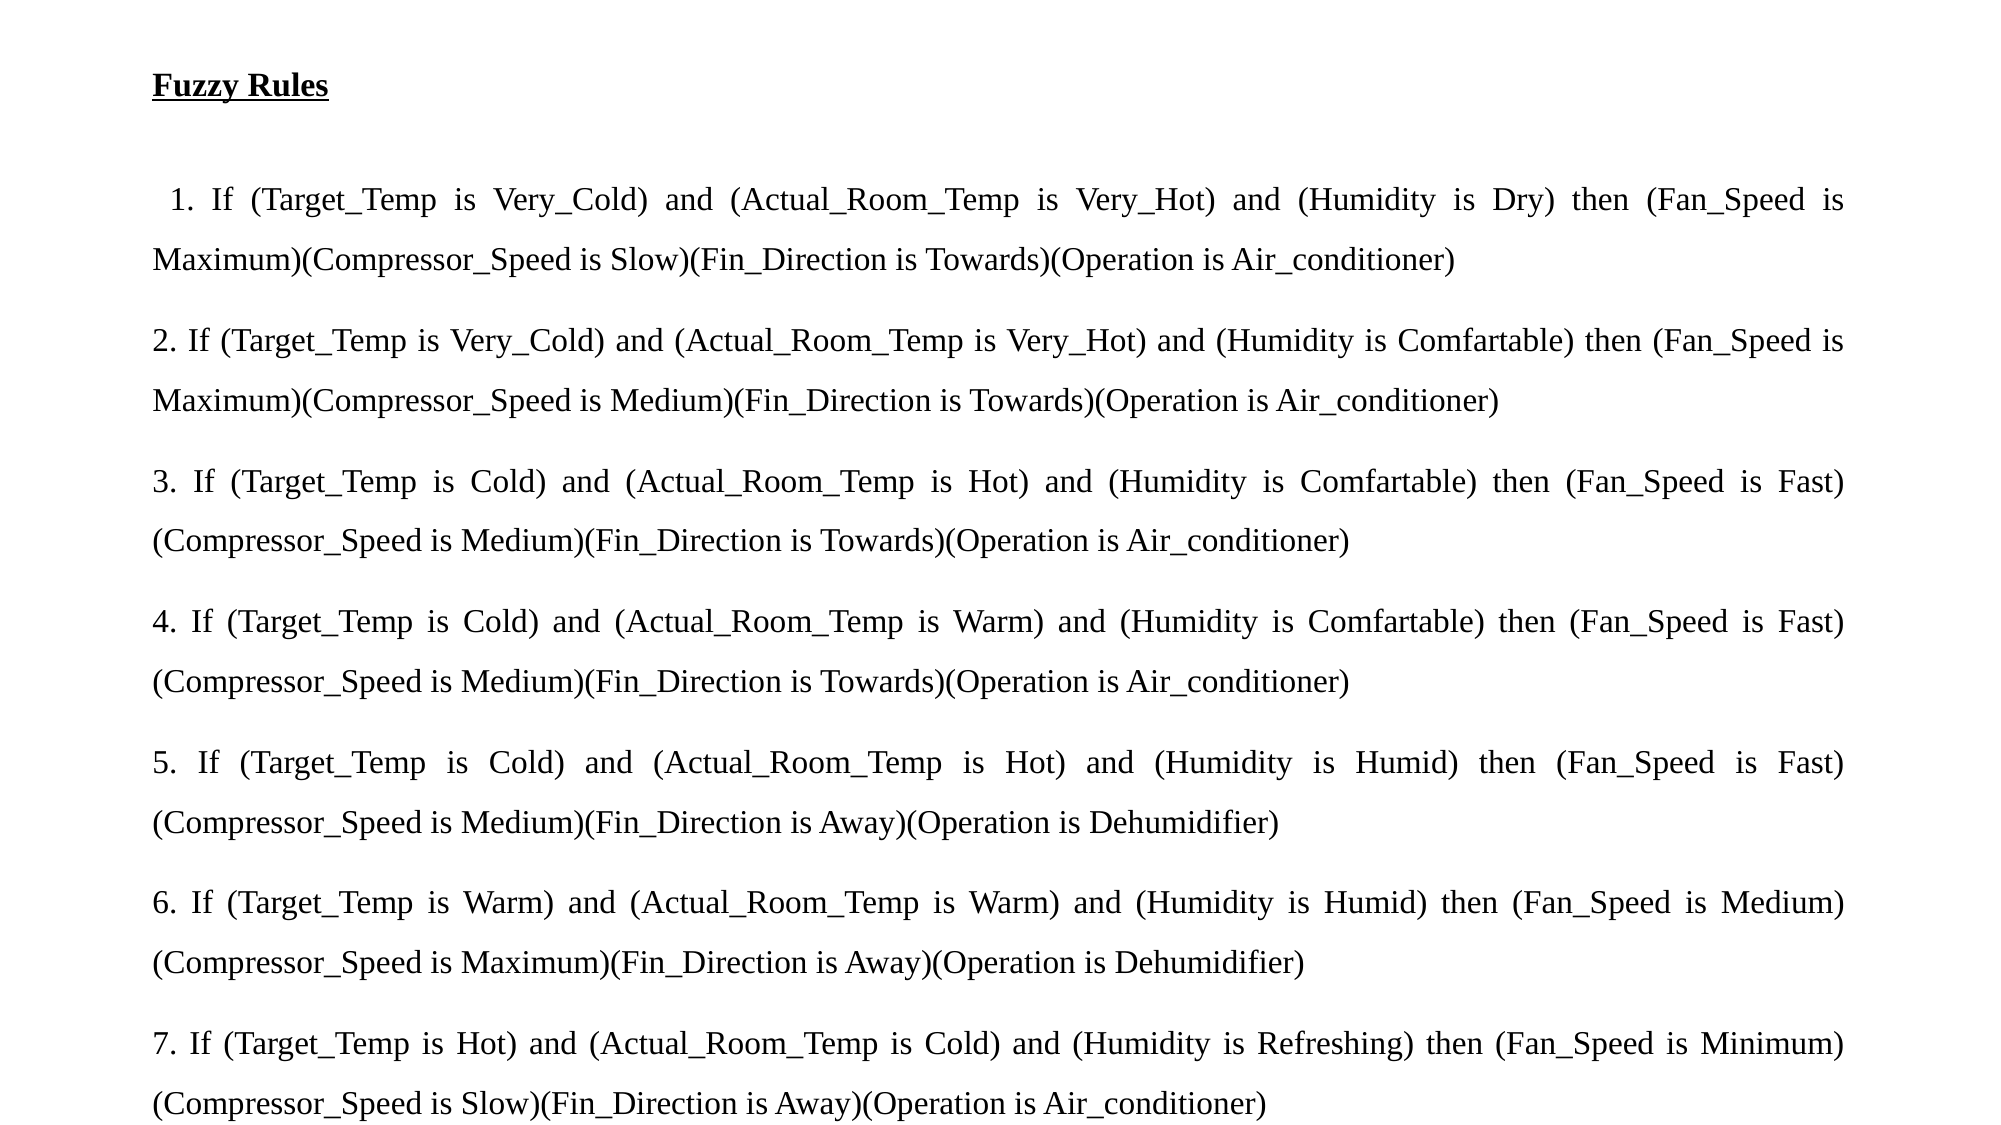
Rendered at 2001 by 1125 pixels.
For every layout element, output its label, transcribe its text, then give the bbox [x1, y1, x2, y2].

title Fuzzy Rules [137, 59, 1863, 112]
list 1. If (Target_Temp is Very_Cold) and (Actual_Room_Temp is Very_Hot) and (Humidity is Dry) then (Fan_Speed is Maximum)(Compressor_Speed is Slow)(Fin_Direction is Towards)(Operation is Air_conditioner) 2. If (Target_Temp is Very_Cold) and (Actual_Room_Temp is Very_Hot) and (Humidity is Comfartable) then (Fan_Speed is Maximum)(Compressor_Speed is Medium)(Fin_Direction is Towards)(Operation is Air_conditioner) 3. If (Target_Temp is Cold) and (Actual_Room_Temp is Hot) and (Humidity is Comfartable) then (Fan_Speed is Fast)(Compressor_Speed is Medium)(Fin_Direction is Towards)(Operation is Air_conditioner) 4. If (Target_Temp is Cold) and (Actual_Room_Temp is Warm) and (Humidity is Comfartable) then (Fan_Speed is Fast)(Compressor_Speed is Medium)(Fin_Direction is Towards)(Operation is Air_conditioner) 5. If (Target_Temp is Cold) and (Actual_Room_Temp is Hot) and (Humidity is Humid) then (Fan_Speed is Fast)(Compressor_Speed is Medium)(Fin_Direction is Away)(Operation is Dehumidifier) 6. If (Target_Temp is Warm) and (Actual_Room_Temp is Warm) and (Humidity is Humid) then (Fan_Speed is Medium)(Compressor_Speed is Maximum)(Fin_Direction is Away)(Operation is Dehumidifier) 7. If (Target_Temp is Hot) and (Actual_Room_Temp is Cold) and (Humidity is Refreshing) then (Fan_Speed is Minimum)(Compressor_Speed is Slow)(Fin_Direction is Away)(Operation is Air_conditioner) [137, 149, 1863, 1035]
